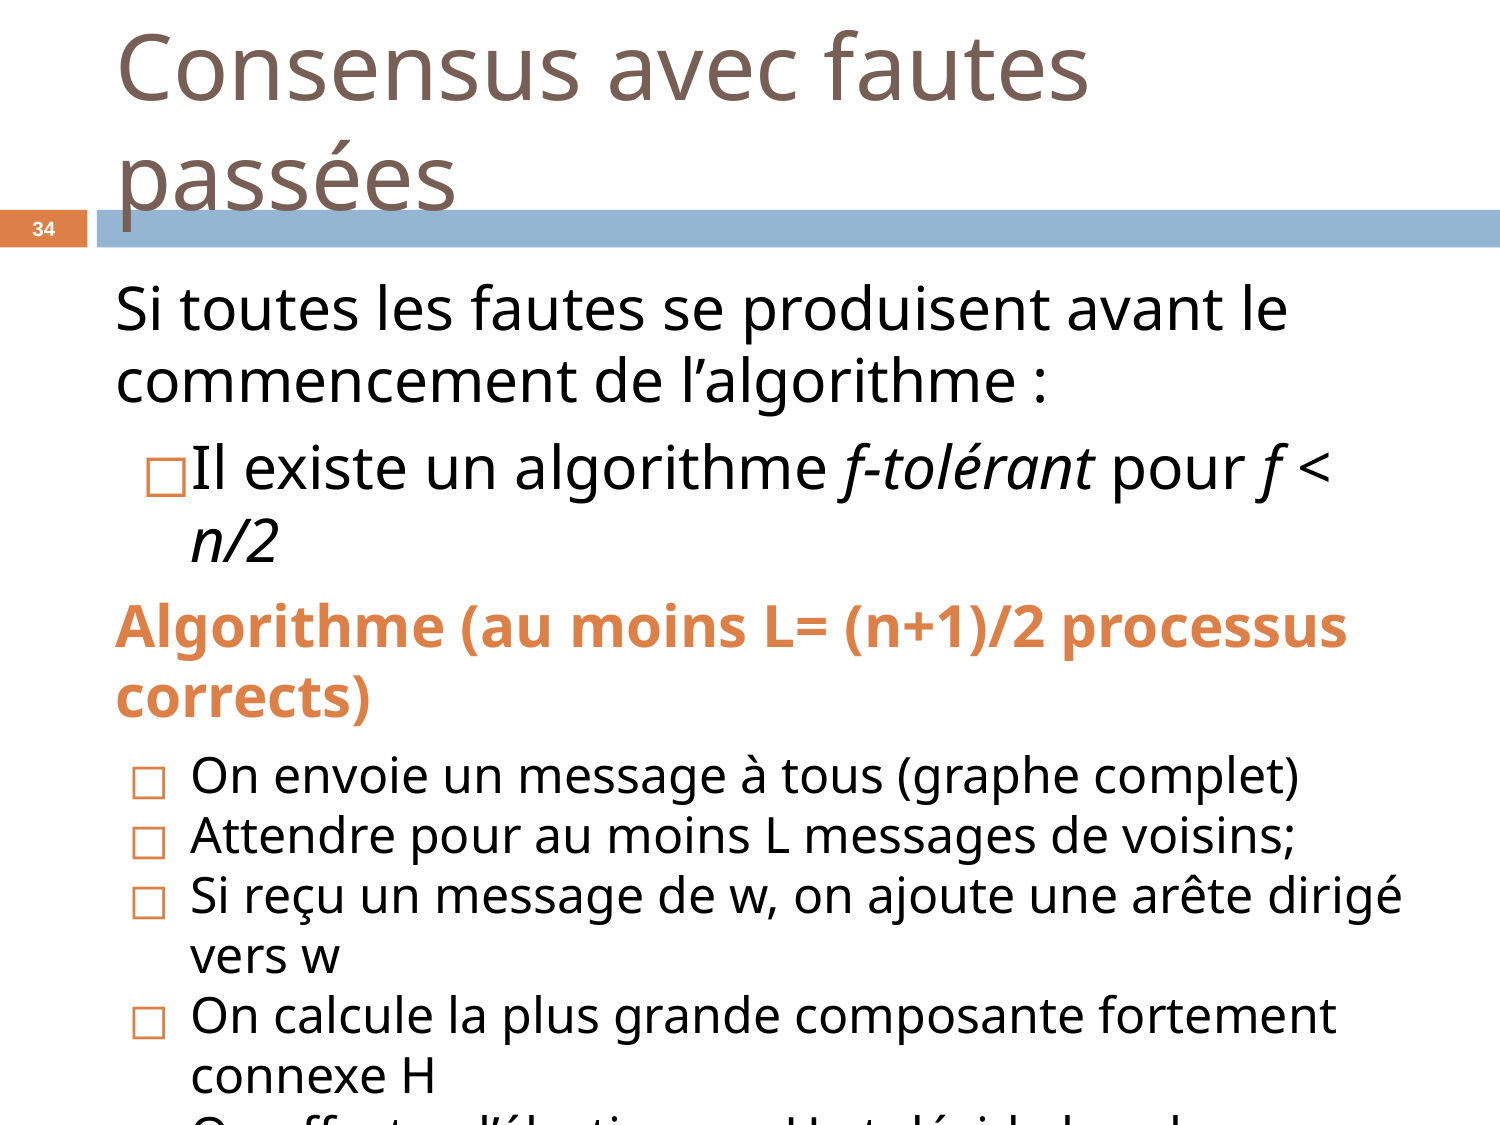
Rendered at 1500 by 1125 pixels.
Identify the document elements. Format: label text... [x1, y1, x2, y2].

slide_number ‹#› [0, 208, 88, 249]
list Si toutes les fautes se produisent avant le commencement de l’algorithme : Il existe un algorithme f-tolérant pour f < n/2 Algorithme (au moins L= (n+1)/2 processus corrects) On envoie un message à tous (graphe complet) Attendre pour au moins L messages de voisins; Si reçu un message de w, on ajoute une arête dirigé vers w On calcule la plus grande composante fortement connexe H On effectue l’élection sur H et décide la valeur [100, 262, 1438, 1000]
title Consensus avec fautes passées [100, 37, 1438, 200]
